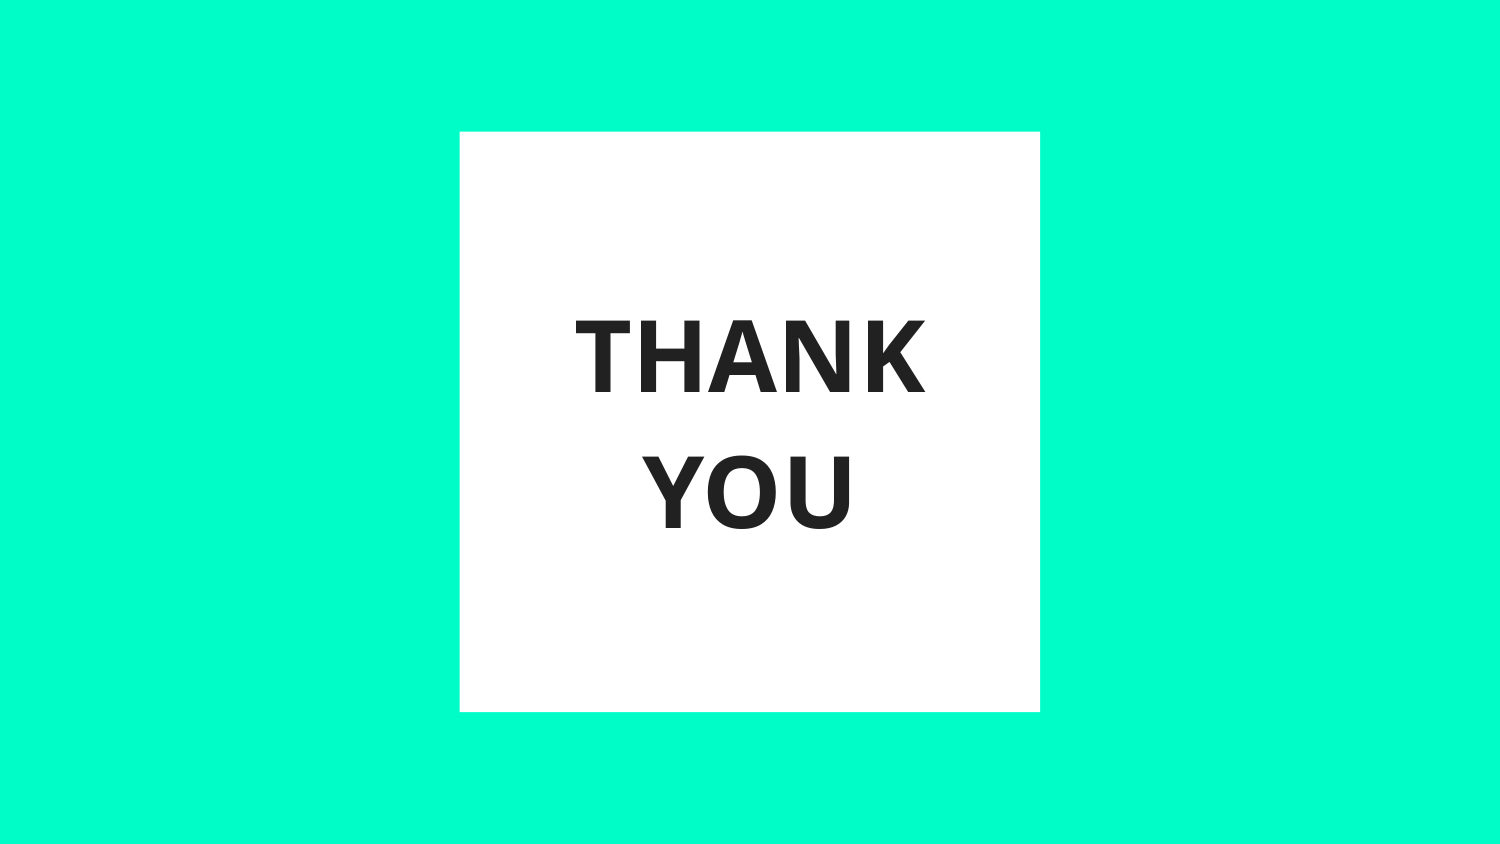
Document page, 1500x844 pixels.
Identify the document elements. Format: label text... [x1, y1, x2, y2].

title THANK YOU [459, 131, 1041, 713]
